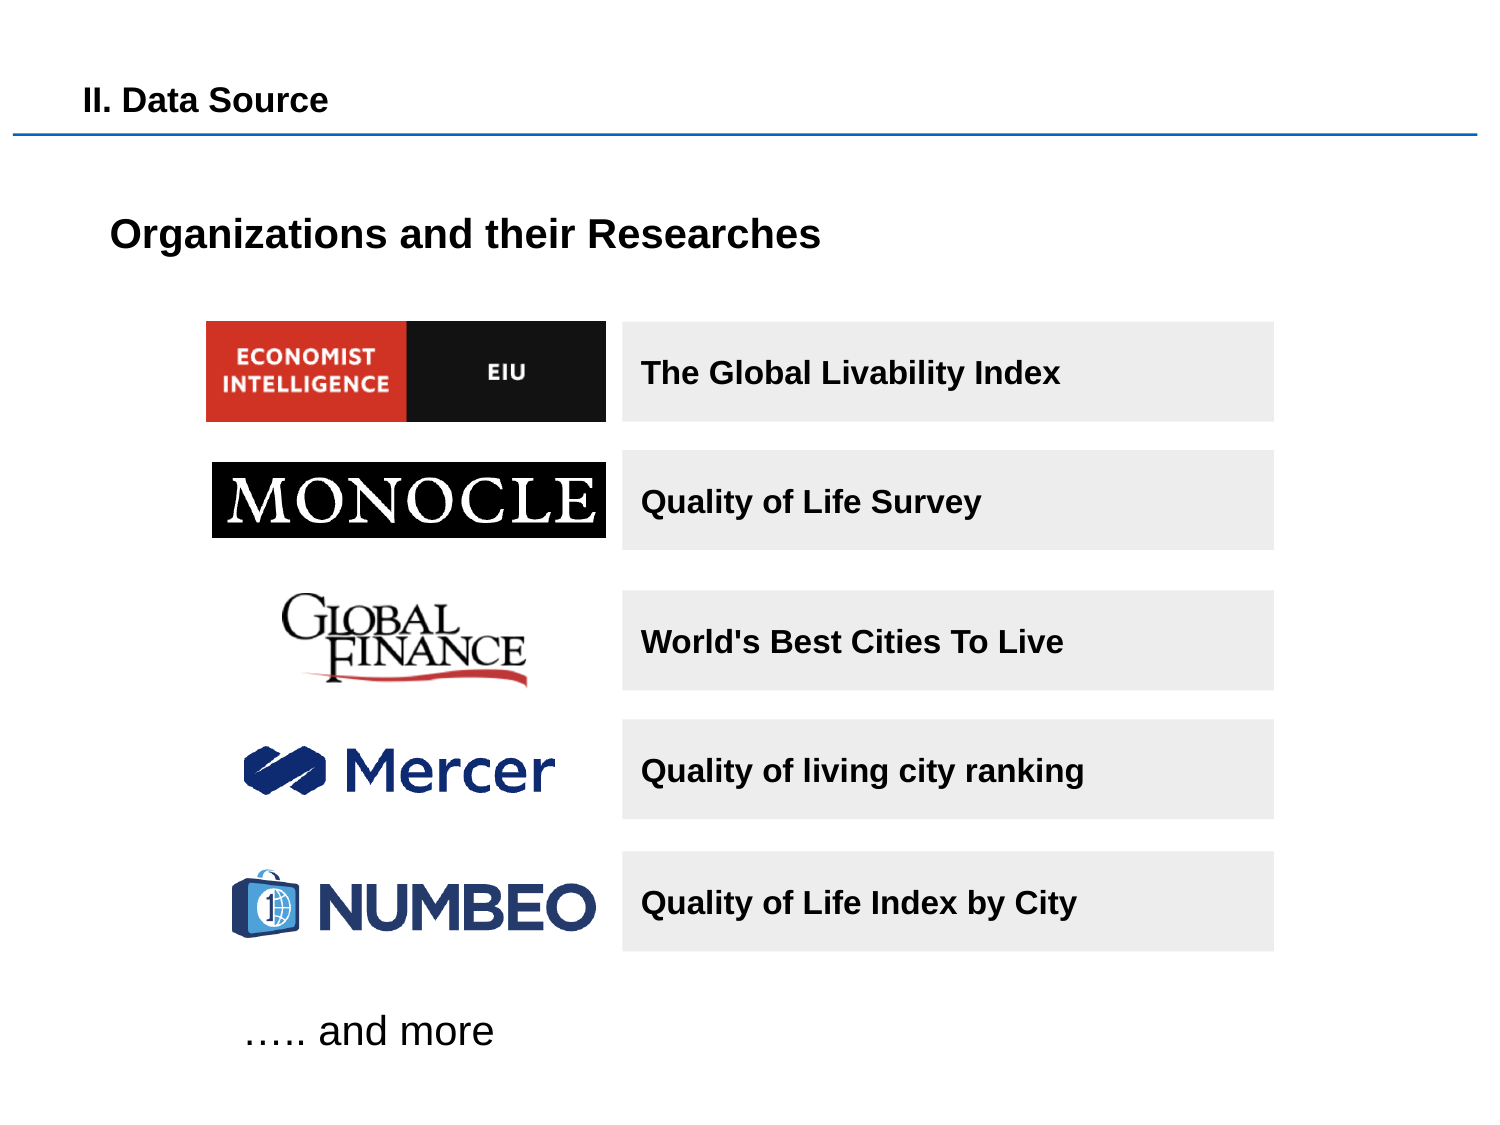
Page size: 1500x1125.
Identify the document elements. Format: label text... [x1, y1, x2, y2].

text_box Quality of Life Index by City [622, 851, 1274, 951]
text_box ….. and more [242, 951, 1329, 1082]
picture [228, 863, 601, 939]
picture [230, 729, 567, 810]
picture [212, 462, 606, 538]
text_box Quality of living city ranking [622, 719, 1274, 820]
text_box World's Best Cities To Live [622, 590, 1274, 691]
text_box II. Data Source [82, 34, 1462, 120]
text_box Quality of Life Survey [622, 450, 1274, 550]
picture [277, 586, 533, 691]
picture [205, 321, 606, 422]
text_box Organizations and their Researches [109, 194, 1462, 270]
text_box The Global Livability Index [622, 321, 1274, 422]
